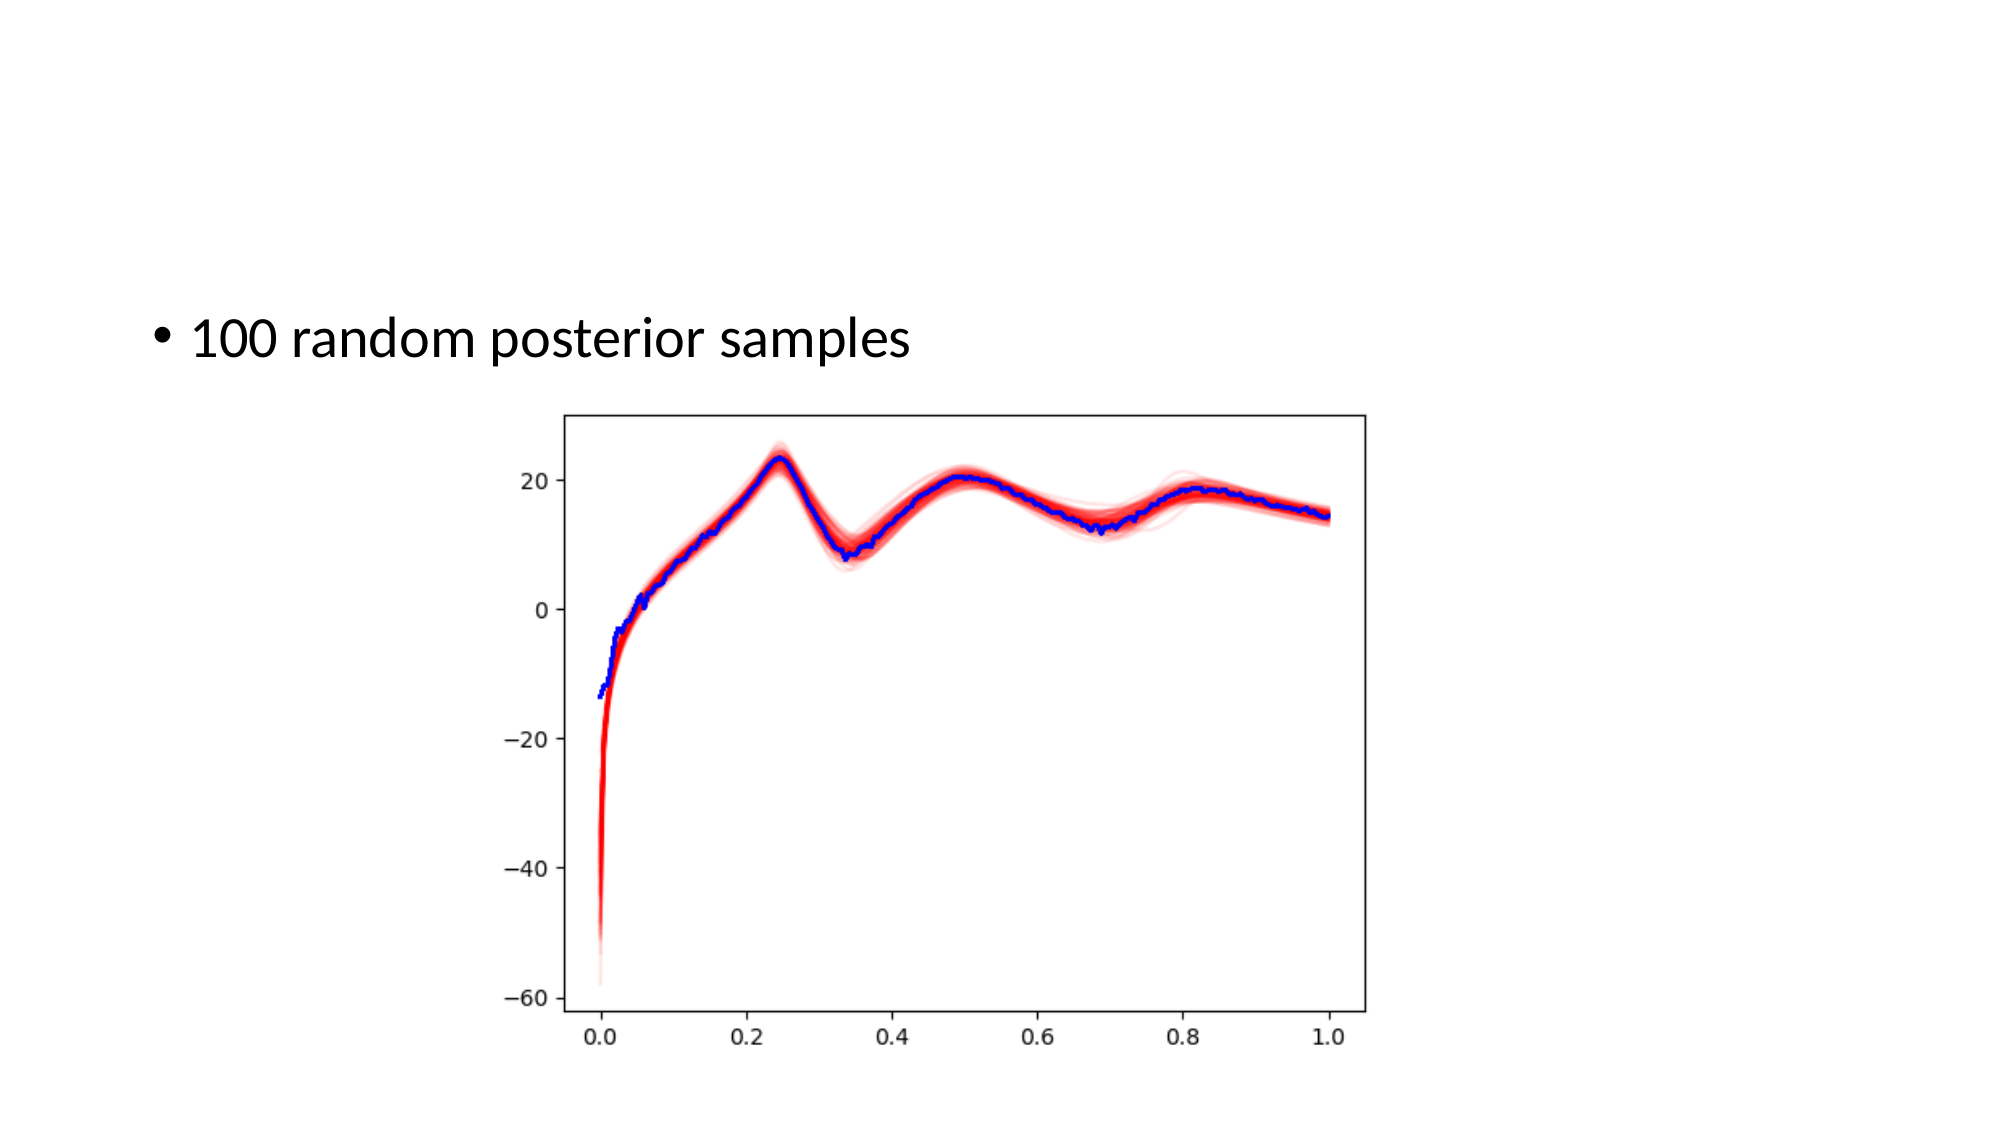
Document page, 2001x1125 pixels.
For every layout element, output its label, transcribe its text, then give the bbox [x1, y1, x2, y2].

list 100 random posterior samples [137, 299, 1863, 1014]
picture [485, 399, 1381, 1066]
